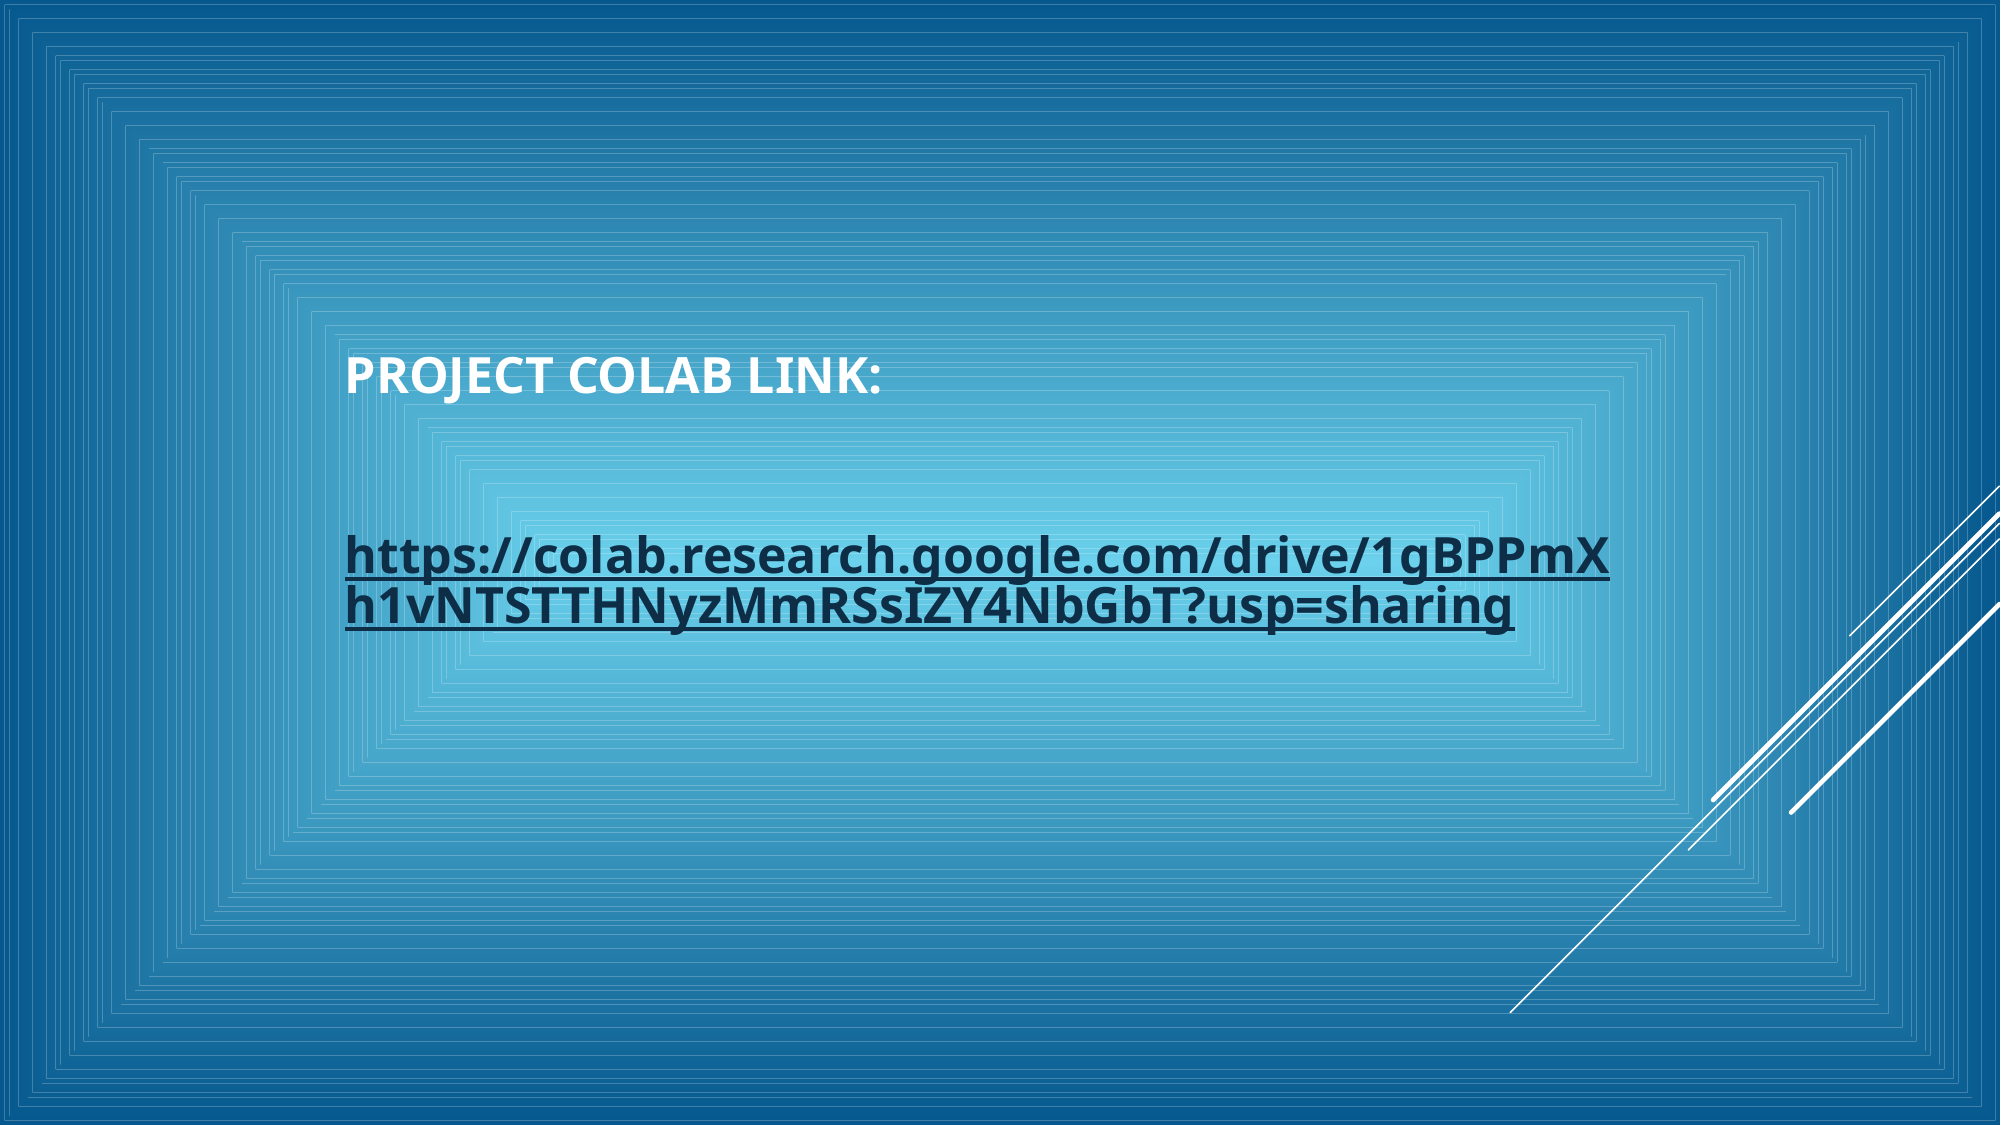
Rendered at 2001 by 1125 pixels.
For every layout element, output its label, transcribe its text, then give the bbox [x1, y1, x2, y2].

text_box PROJECT COLAB LINK: https://colab.research.google.com/drive/1gBPPmXh1vNTSTTHNyzMmRSsIZY4NbGbT?usp=sharing [330, 290, 1644, 801]
